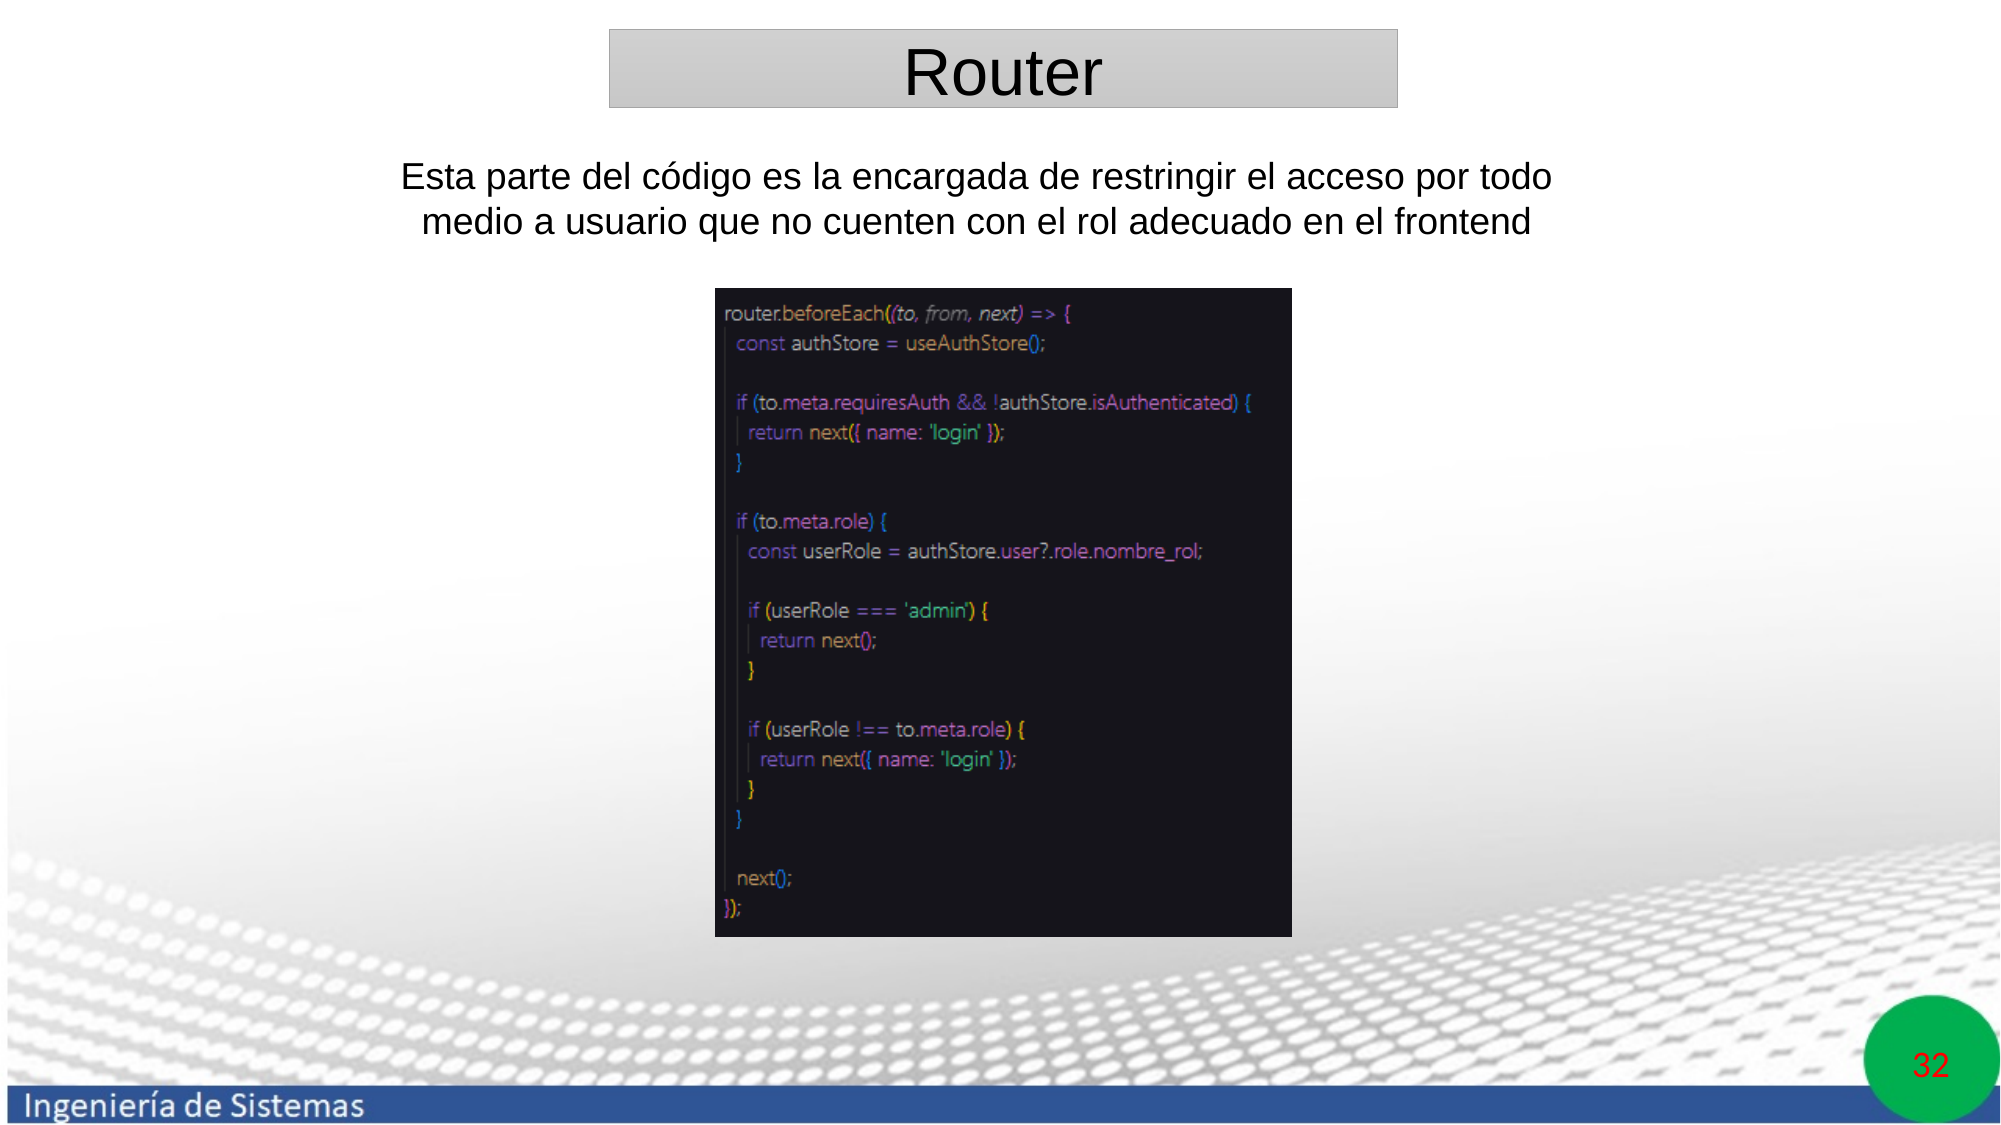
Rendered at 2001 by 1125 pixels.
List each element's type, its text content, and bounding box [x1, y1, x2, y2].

text_box Esta parte del código es la encargada de restringir el acceso por todo medio a usuario que no cuenten con el rol adecuado en el frontend [354, 144, 1599, 250]
picture [0, 0, 2001, 1125]
title Router [609, 29, 1398, 108]
slide_number 32 [1514, 1032, 1965, 1093]
